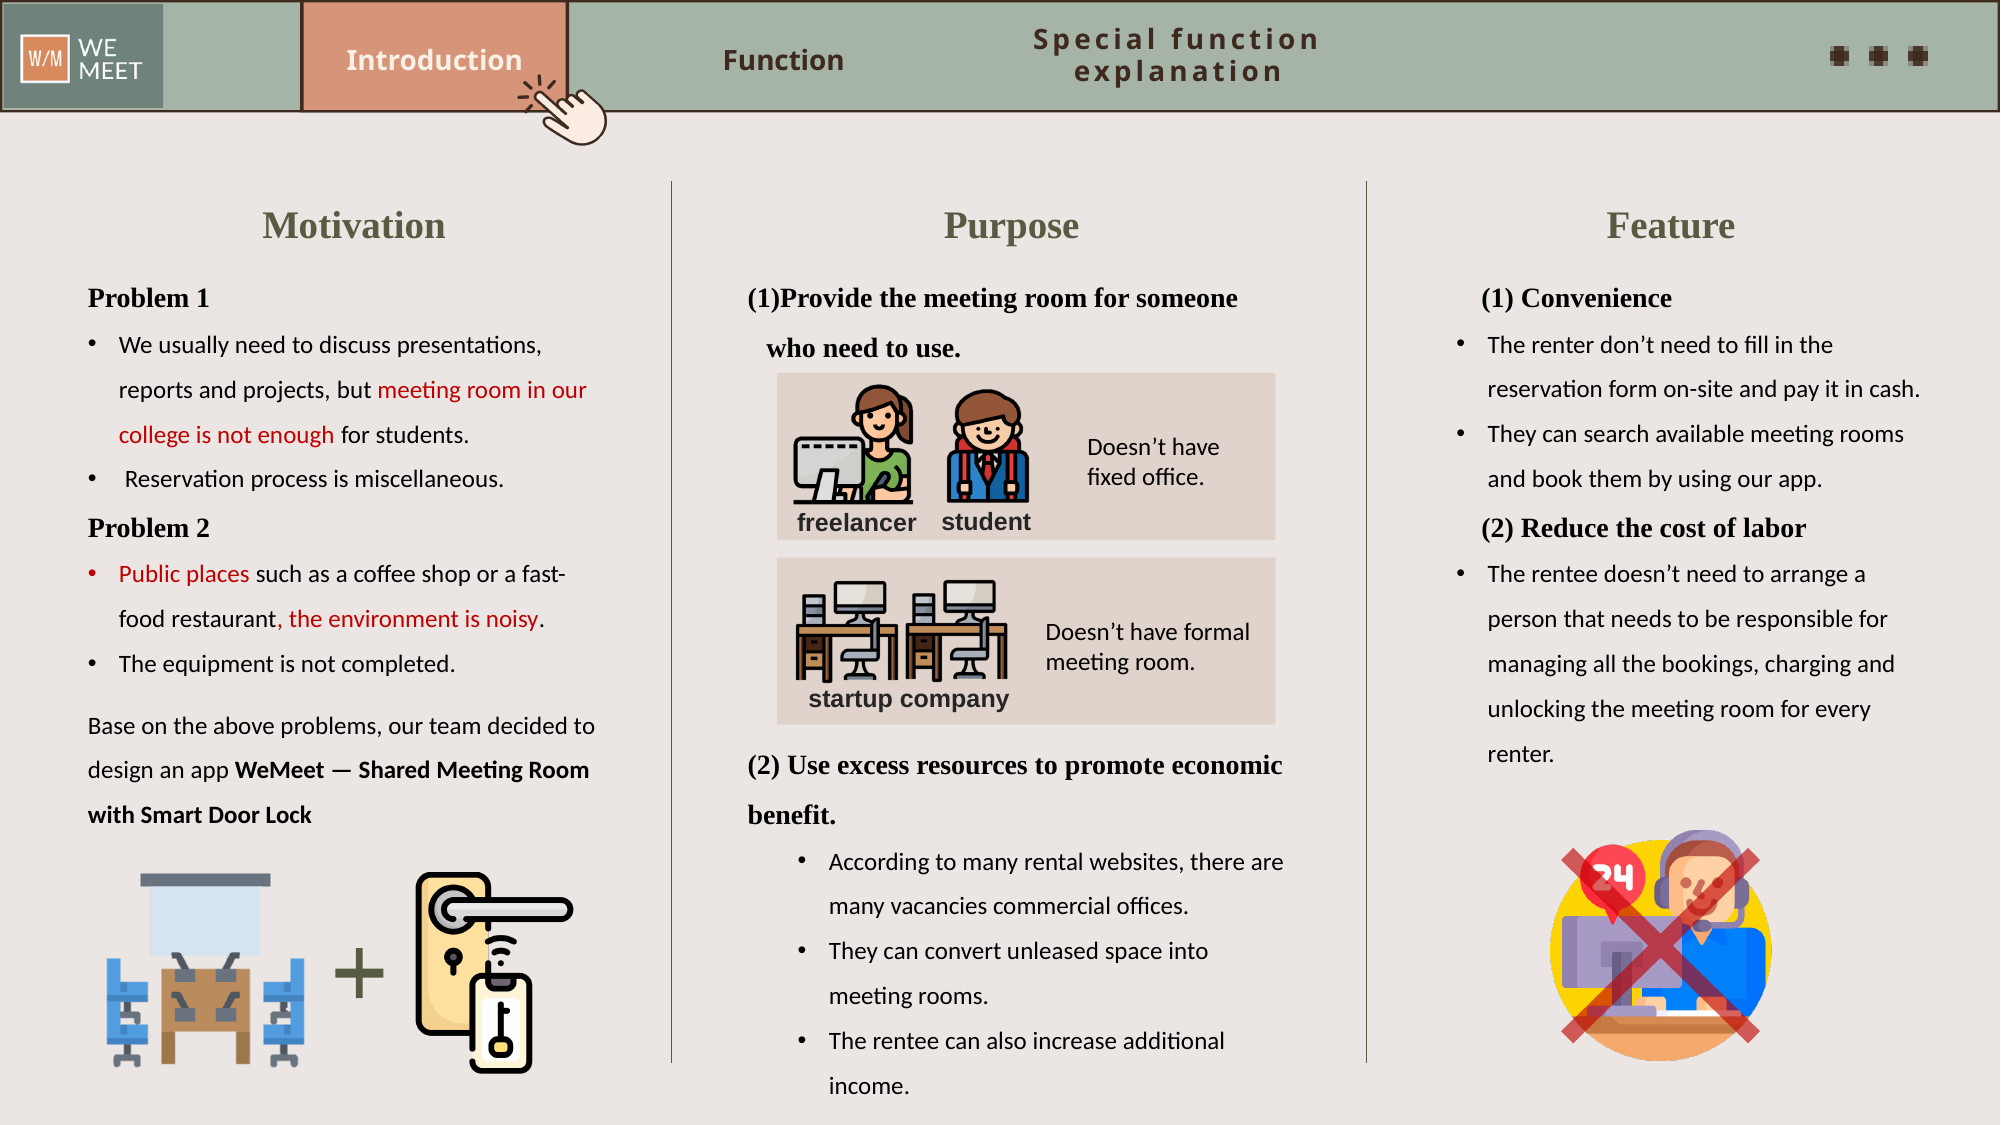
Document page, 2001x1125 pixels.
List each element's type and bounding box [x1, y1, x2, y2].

text_box [570, 0, 2000, 113]
text_box [299, 0, 570, 113]
picture [3, 4, 164, 108]
text_box [1391, 192, 1942, 1123]
text_box [732, 192, 1302, 1111]
picture [526, 61, 616, 160]
picture [1830, 46, 1928, 66]
text_box [73, 192, 624, 1097]
text_box [0, 0, 299, 113]
